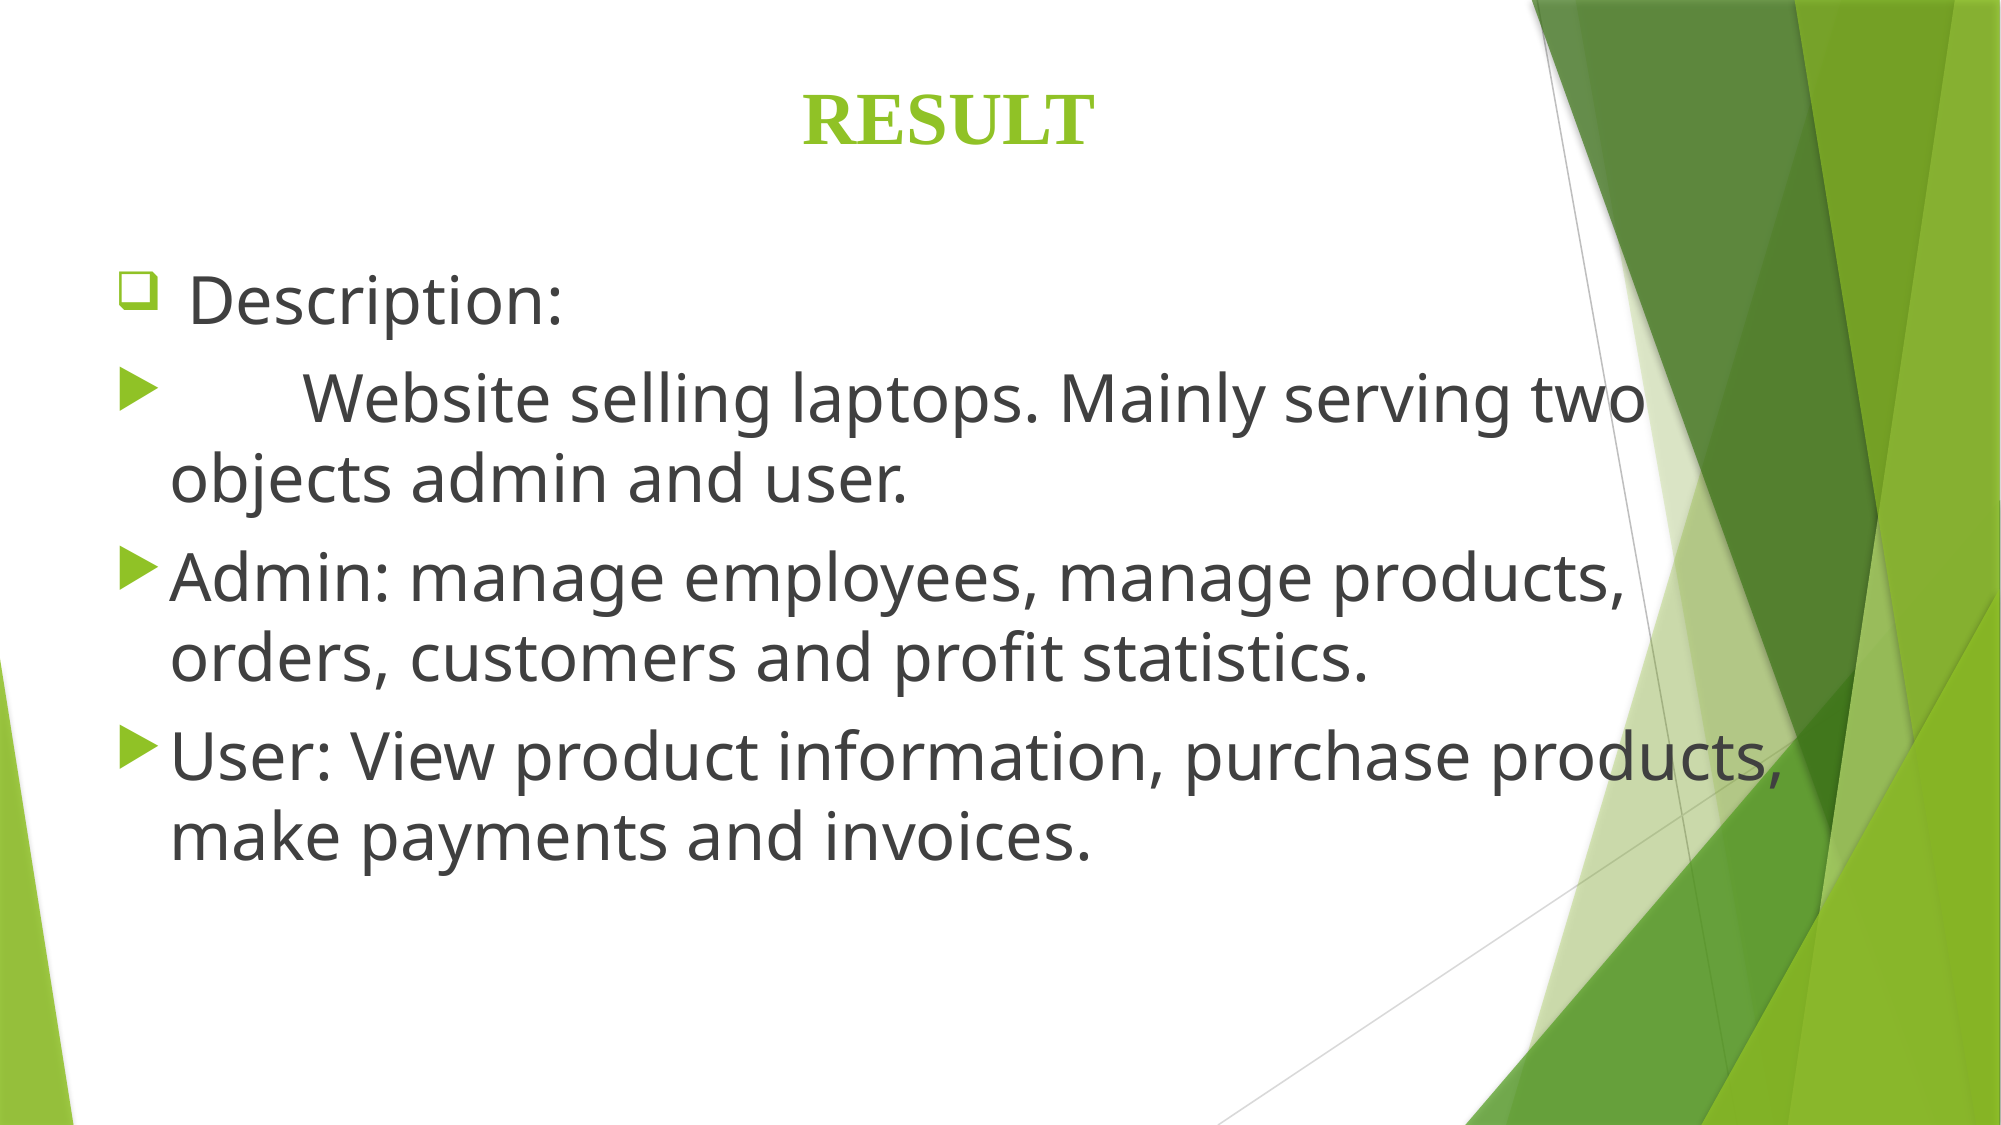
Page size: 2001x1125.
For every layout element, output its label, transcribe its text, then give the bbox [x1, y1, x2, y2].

list Description: Website selling laptops. Mainly serving two objects admin and user. Admin: manage employees, manage products, orders, customers and profit statistics. User: View product information, purchase products, make payments and invoices. [99, 249, 1846, 887]
title RESULT [787, 62, 1225, 174]
